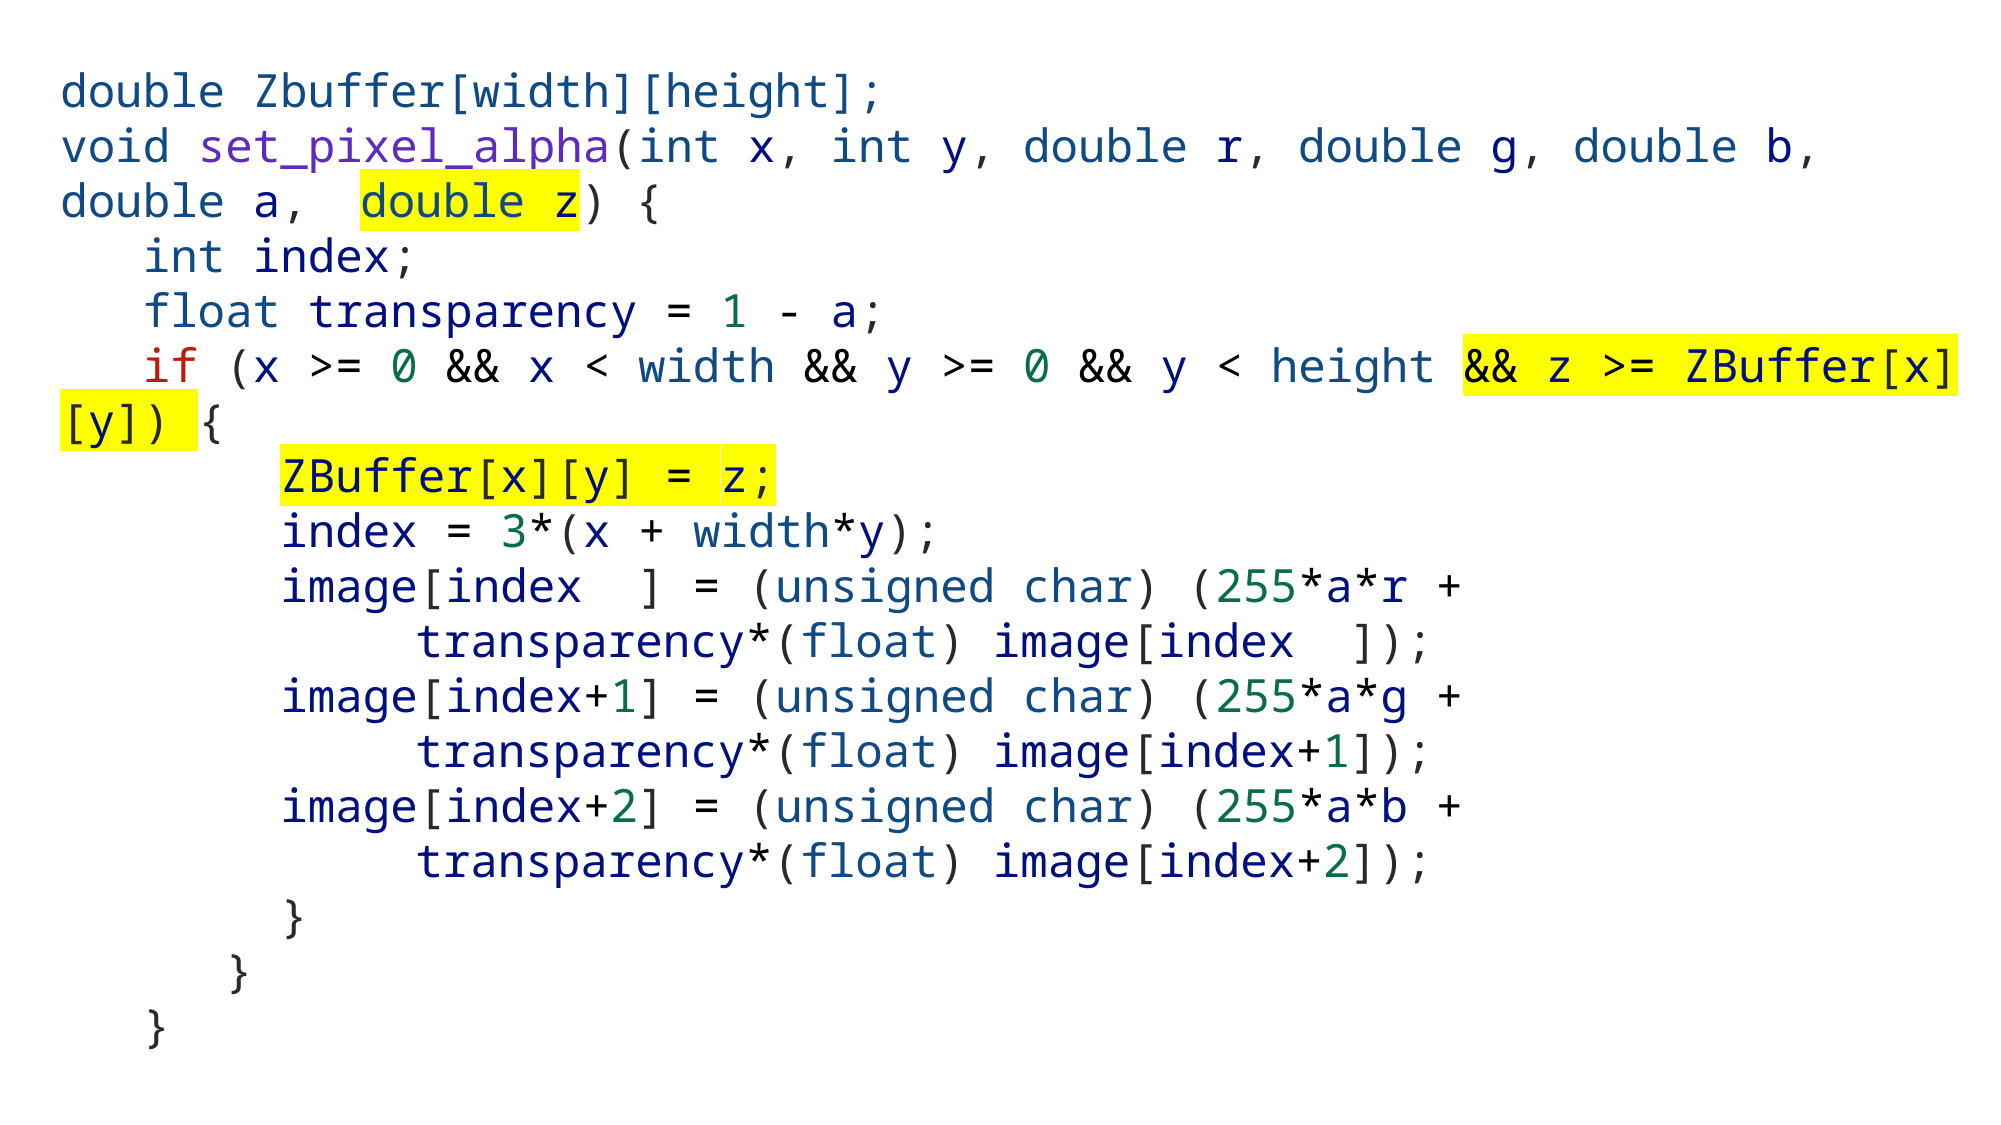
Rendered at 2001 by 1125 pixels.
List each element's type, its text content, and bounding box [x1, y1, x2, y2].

text_box double Zbuffer[width][height]; void set_pixel_alpha(int x, int y, double r, double g, double b, double a, double z) { int index; float transparency = 1 - a; if (x >= 0 && x < width && y >= 0 && y < height && z >= ZBuffer[x][y]) { ZBuffer[x][y] = z; index = 3*(x + width*y); image[index ] = (unsigned char) (255*a*r + transparency*(float) image[index ]); image[index+1] = (unsigned char) (255*a*g + transparency*(float) image[index+1]); image[index+2] = (unsigned char) (255*a*b + transparency*(float) image[index+2]); } } } [45, 54, 1980, 1125]
